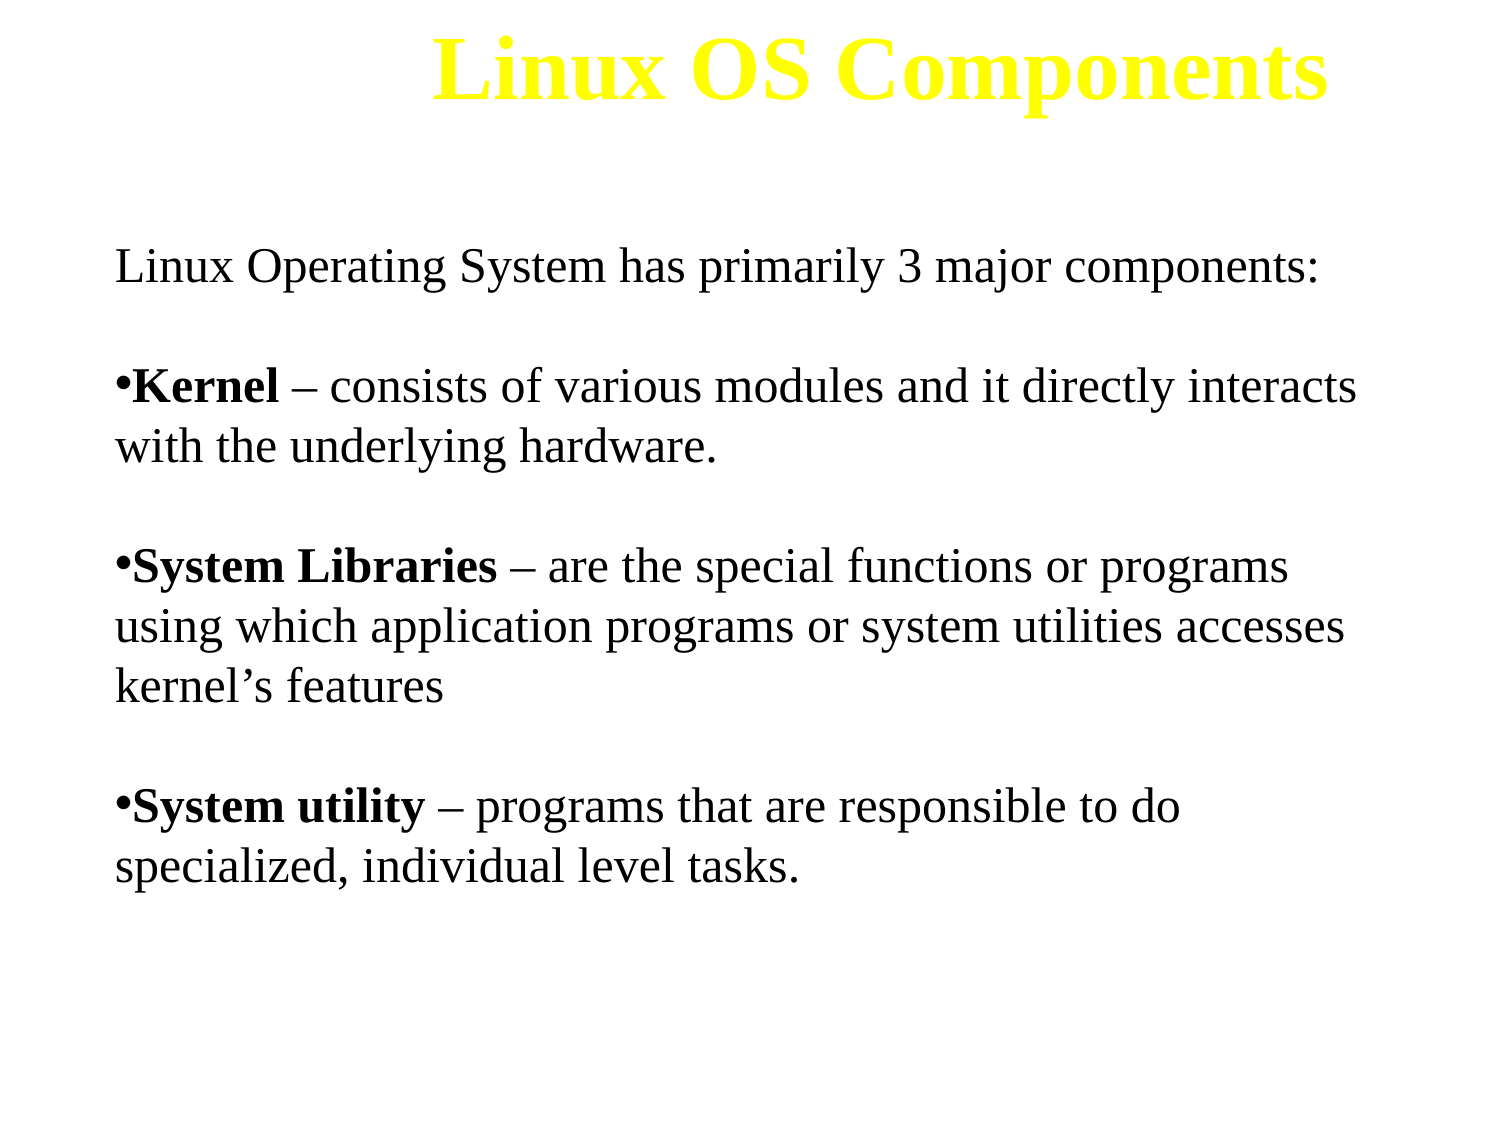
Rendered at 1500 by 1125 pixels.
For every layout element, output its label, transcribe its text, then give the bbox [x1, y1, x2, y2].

text_box Linux Operating System has primarily 3 major components: Kernel – consists of various modules and it directly interacts with the underlying hardware. System Libraries – are the special functions or programs using which application programs or system utilities accesses kernel’s features System utility – programs that are responsible to do specialized, individual level tasks. [99, 224, 1413, 900]
text_box Linux OS Components [262, 0, 1500, 126]
